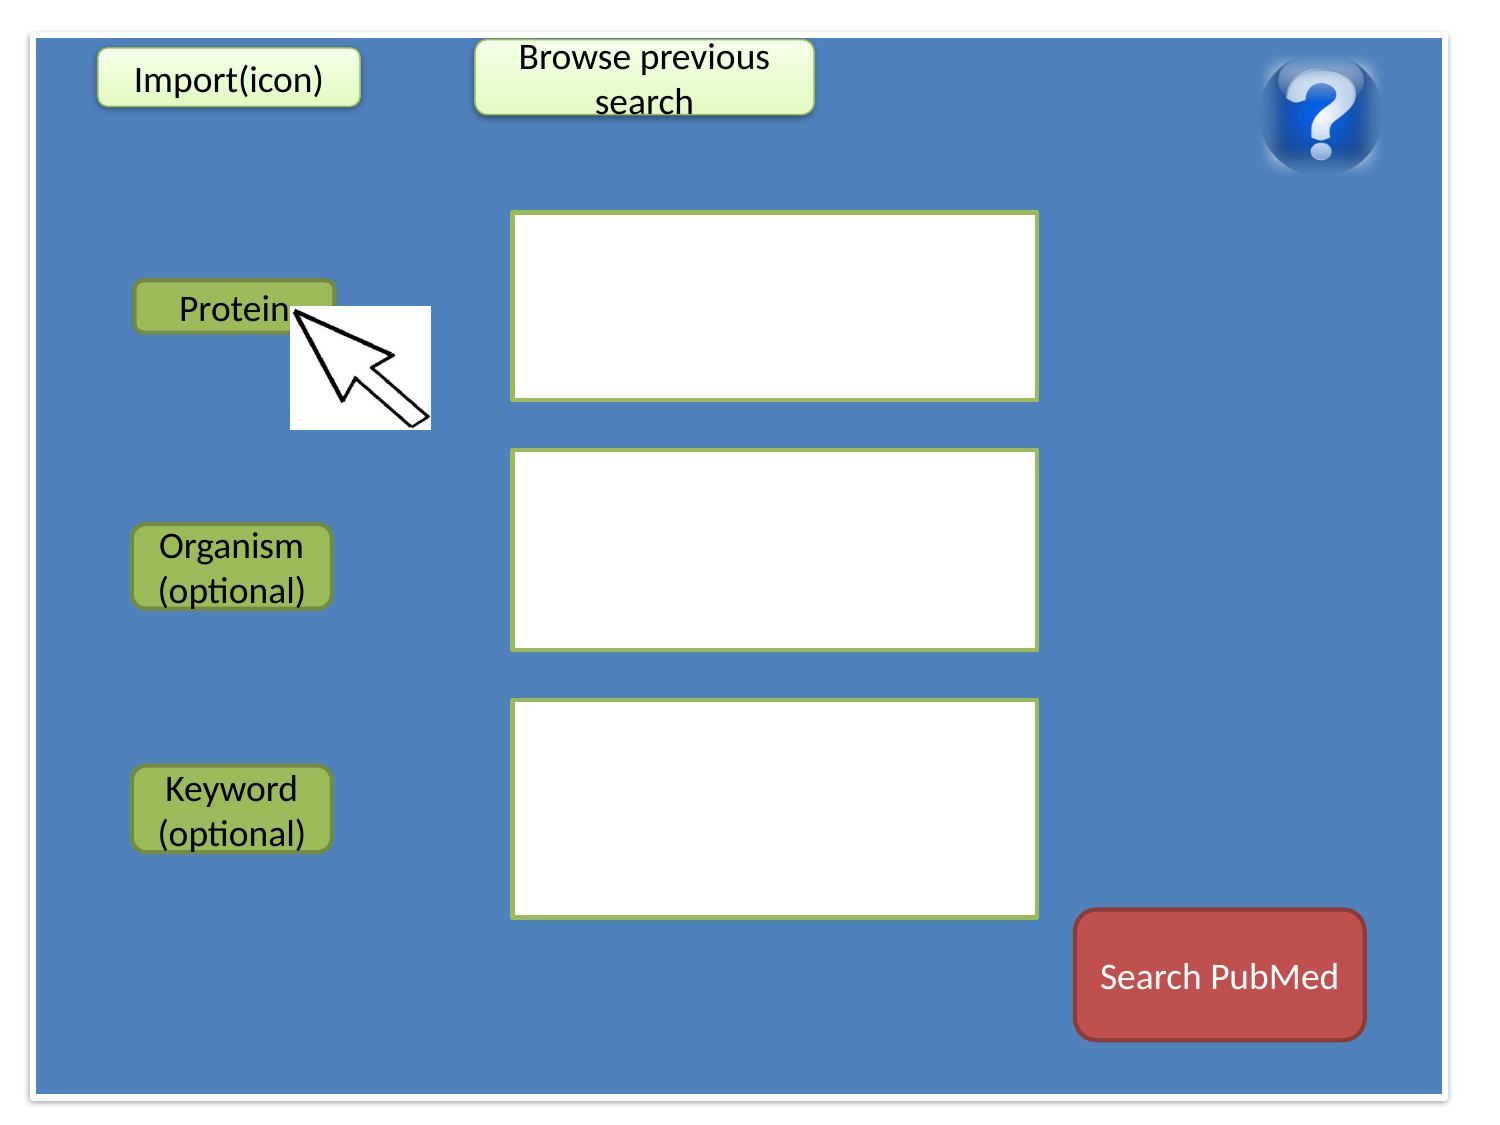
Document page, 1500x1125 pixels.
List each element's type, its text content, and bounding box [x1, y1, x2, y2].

text_box Search PubMed [1072, 907, 1367, 1043]
text_box [510, 210, 1039, 402]
picture [1256, 49, 1386, 180]
text_box Import(icon) [96, 47, 362, 108]
text_box [30, 32, 1448, 1101]
text_box Organism (optional) [129, 521, 334, 611]
text_box [510, 698, 1039, 920]
text_box [510, 448, 1039, 652]
picture [289, 306, 431, 431]
text_box Keyword (optional) [129, 763, 334, 855]
text_box Protein [132, 278, 337, 335]
text_box Browse previous search [474, 38, 816, 116]
